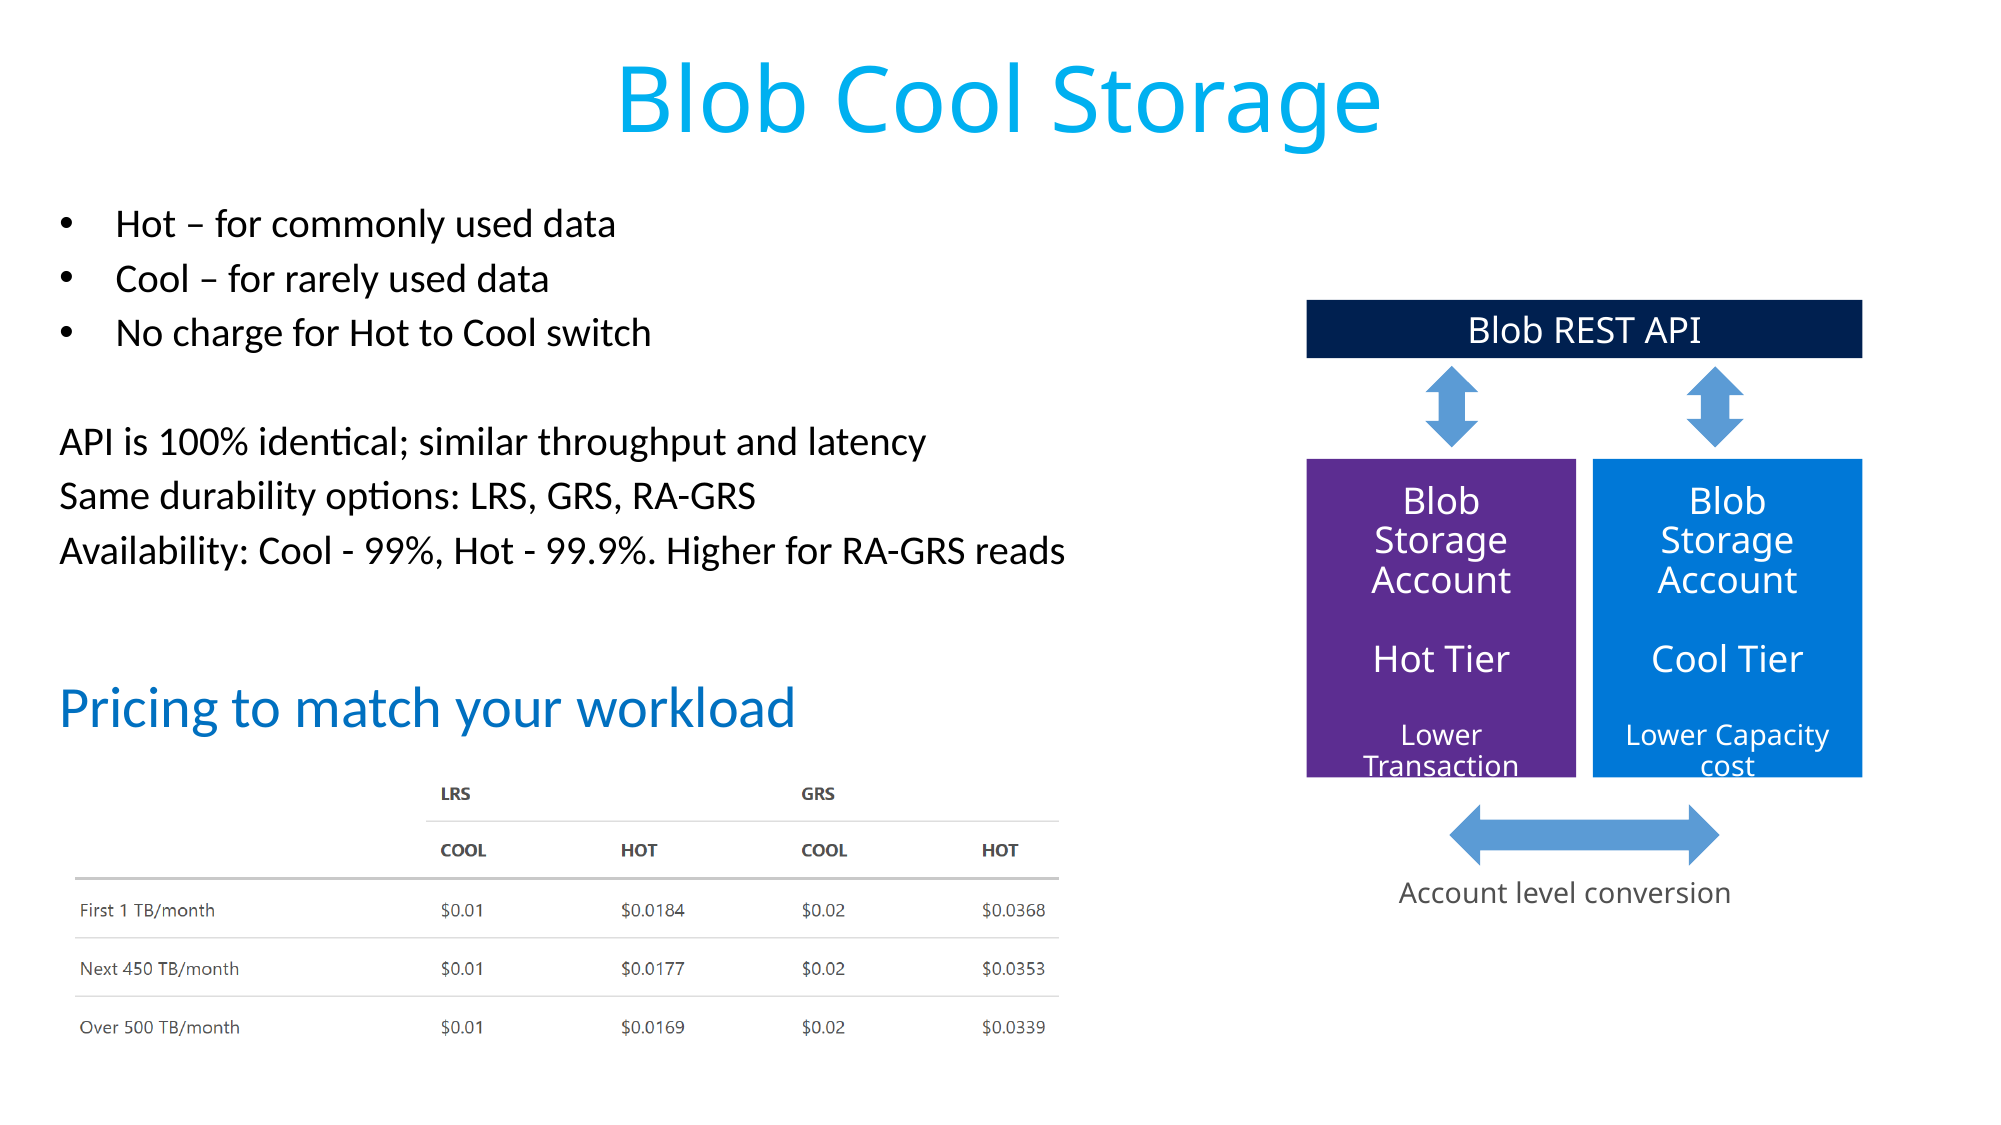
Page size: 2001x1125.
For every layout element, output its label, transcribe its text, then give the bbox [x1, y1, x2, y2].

text_box Blob Storage Account Cool Tier Lower Capacity cost [1592, 458, 1863, 778]
list Hot – for commonly used data Cool – for rarely used data No charge for Hot to Cool switch API is 100% identical; similar throughput and latency Same durability options: LRS, GRS, RA-GRS Availability: Cool - 99%, Hot - 99.9%. Higher for RA-GRS reads Pricing to match your workload [44, 195, 1956, 1077]
text_box [1424, 365, 1480, 449]
text_box Blob REST API [1306, 299, 1863, 359]
text_box [1685, 365, 1746, 449]
text_box Account level conversion [1369, 863, 1763, 926]
picture [74, 766, 1059, 1049]
text_box [1448, 803, 1721, 863]
title Blob Cool Storage [137, 6, 1863, 195]
text_box Blob Storage Account Hot Tier Lower Transaction cost [1306, 458, 1577, 778]
